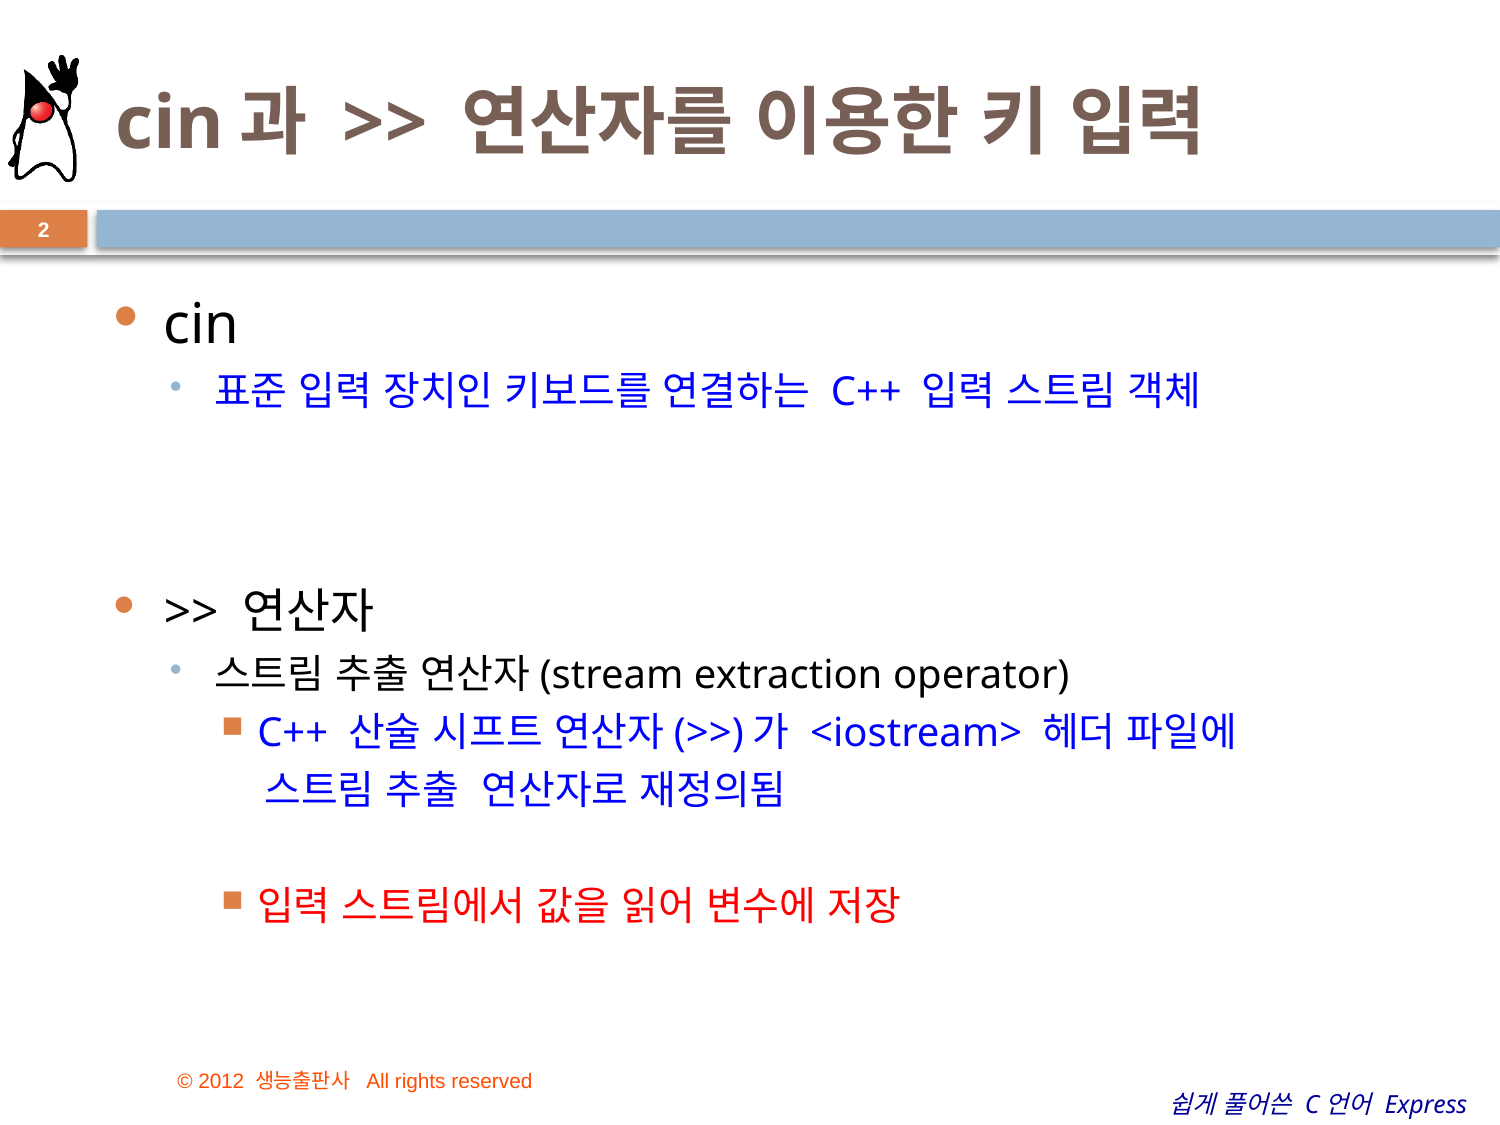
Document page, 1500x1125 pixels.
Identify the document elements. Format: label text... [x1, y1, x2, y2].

picture [8, 55, 79, 182]
title cin과 >> 연산자를 이용한 키 입력 [100, 37, 1438, 200]
list cin 표준 입력 장치인 키보드를 연결하는 C++ 입력 스트림 객체 >> 연산자 스트림 추출 연산자(stream extraction operator) C++ 산술 시프트 연산자(>>)가 <iostream> 헤더 파일에 스트림 추출 연산자로 재정의됨 입력 스트림에서 값을 읽어 변수에 저장 [98, 279, 1437, 942]
slide_number 2 [0, 208, 88, 249]
